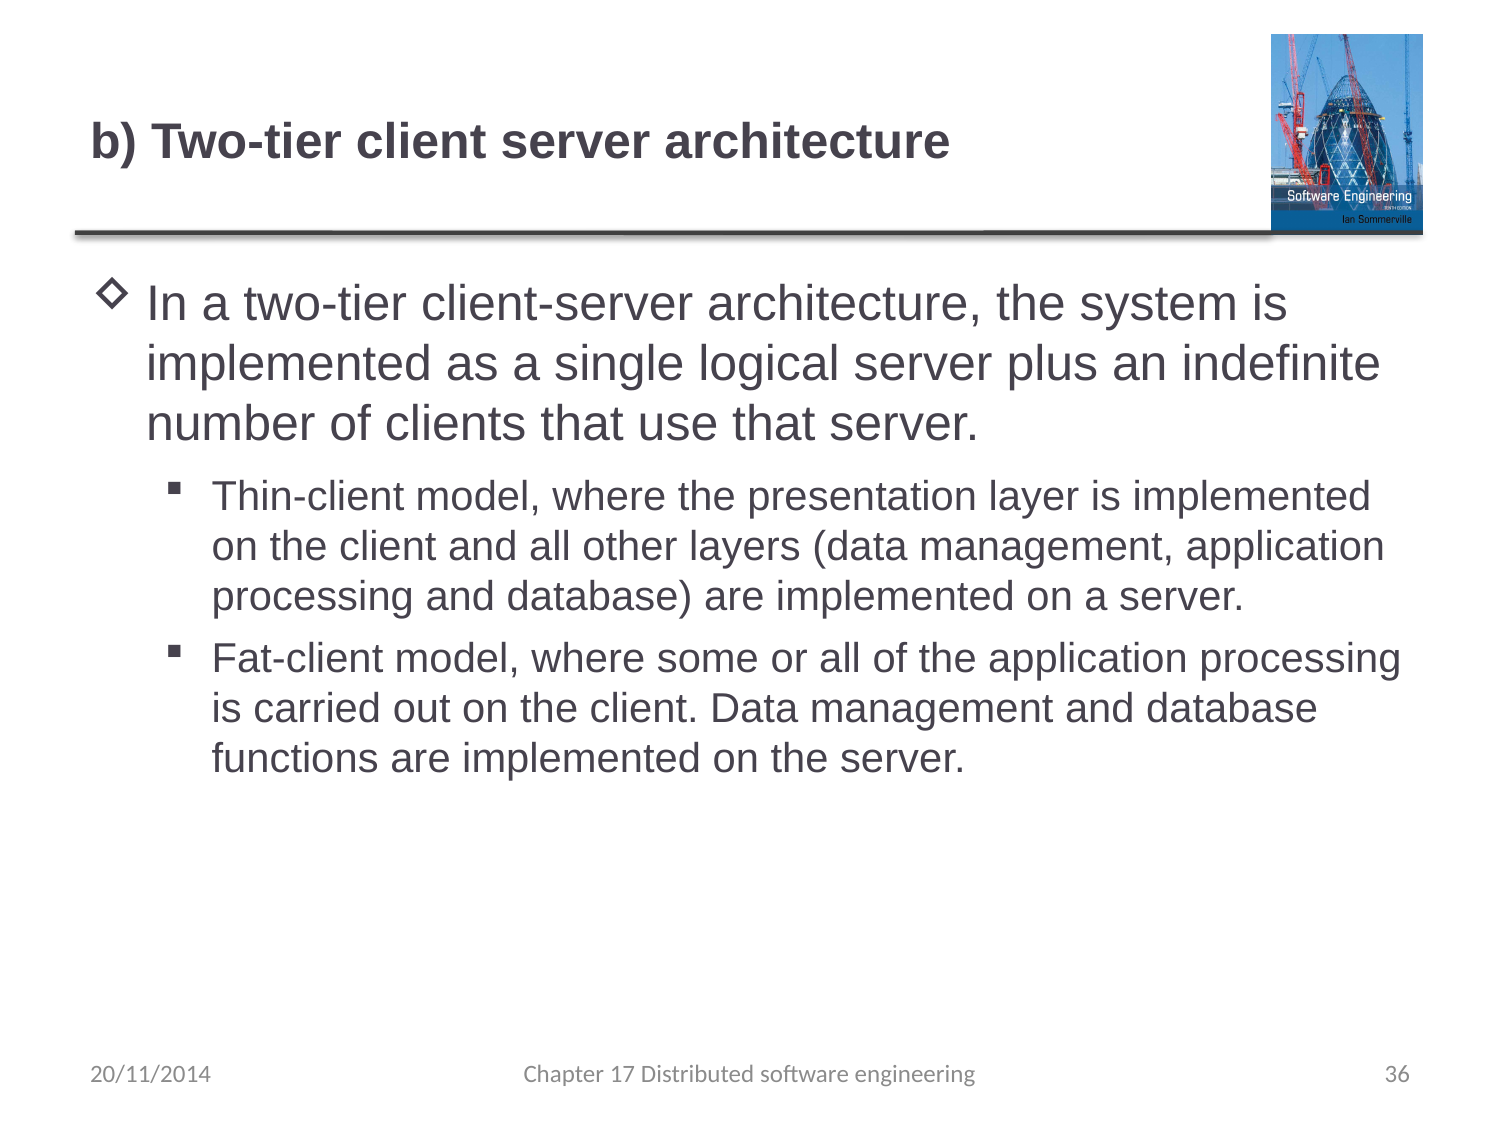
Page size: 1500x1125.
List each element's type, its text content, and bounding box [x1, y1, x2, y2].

slide_number 36 [1074, 1042, 1425, 1103]
footer Chapter 17 Distributed software engineering [425, 1042, 1074, 1103]
list In a two-tier client-server architecture, the system is implemented as a single logical server plus an indefinite number of clients that use that server. Thin-client model, where the presentation layer is implemented on the client and all other layers (data management, application processing and database) are implemented on a server. Fat-client model, where some or all of the application processing is carried out on the client. Data management and database functions are implemented on the server. [75, 262, 1425, 1005]
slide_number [75, 1042, 425, 1103]
title b) Two-tier client server architecture [74, 44, 1272, 233]
picture [1271, 34, 1423, 230]
